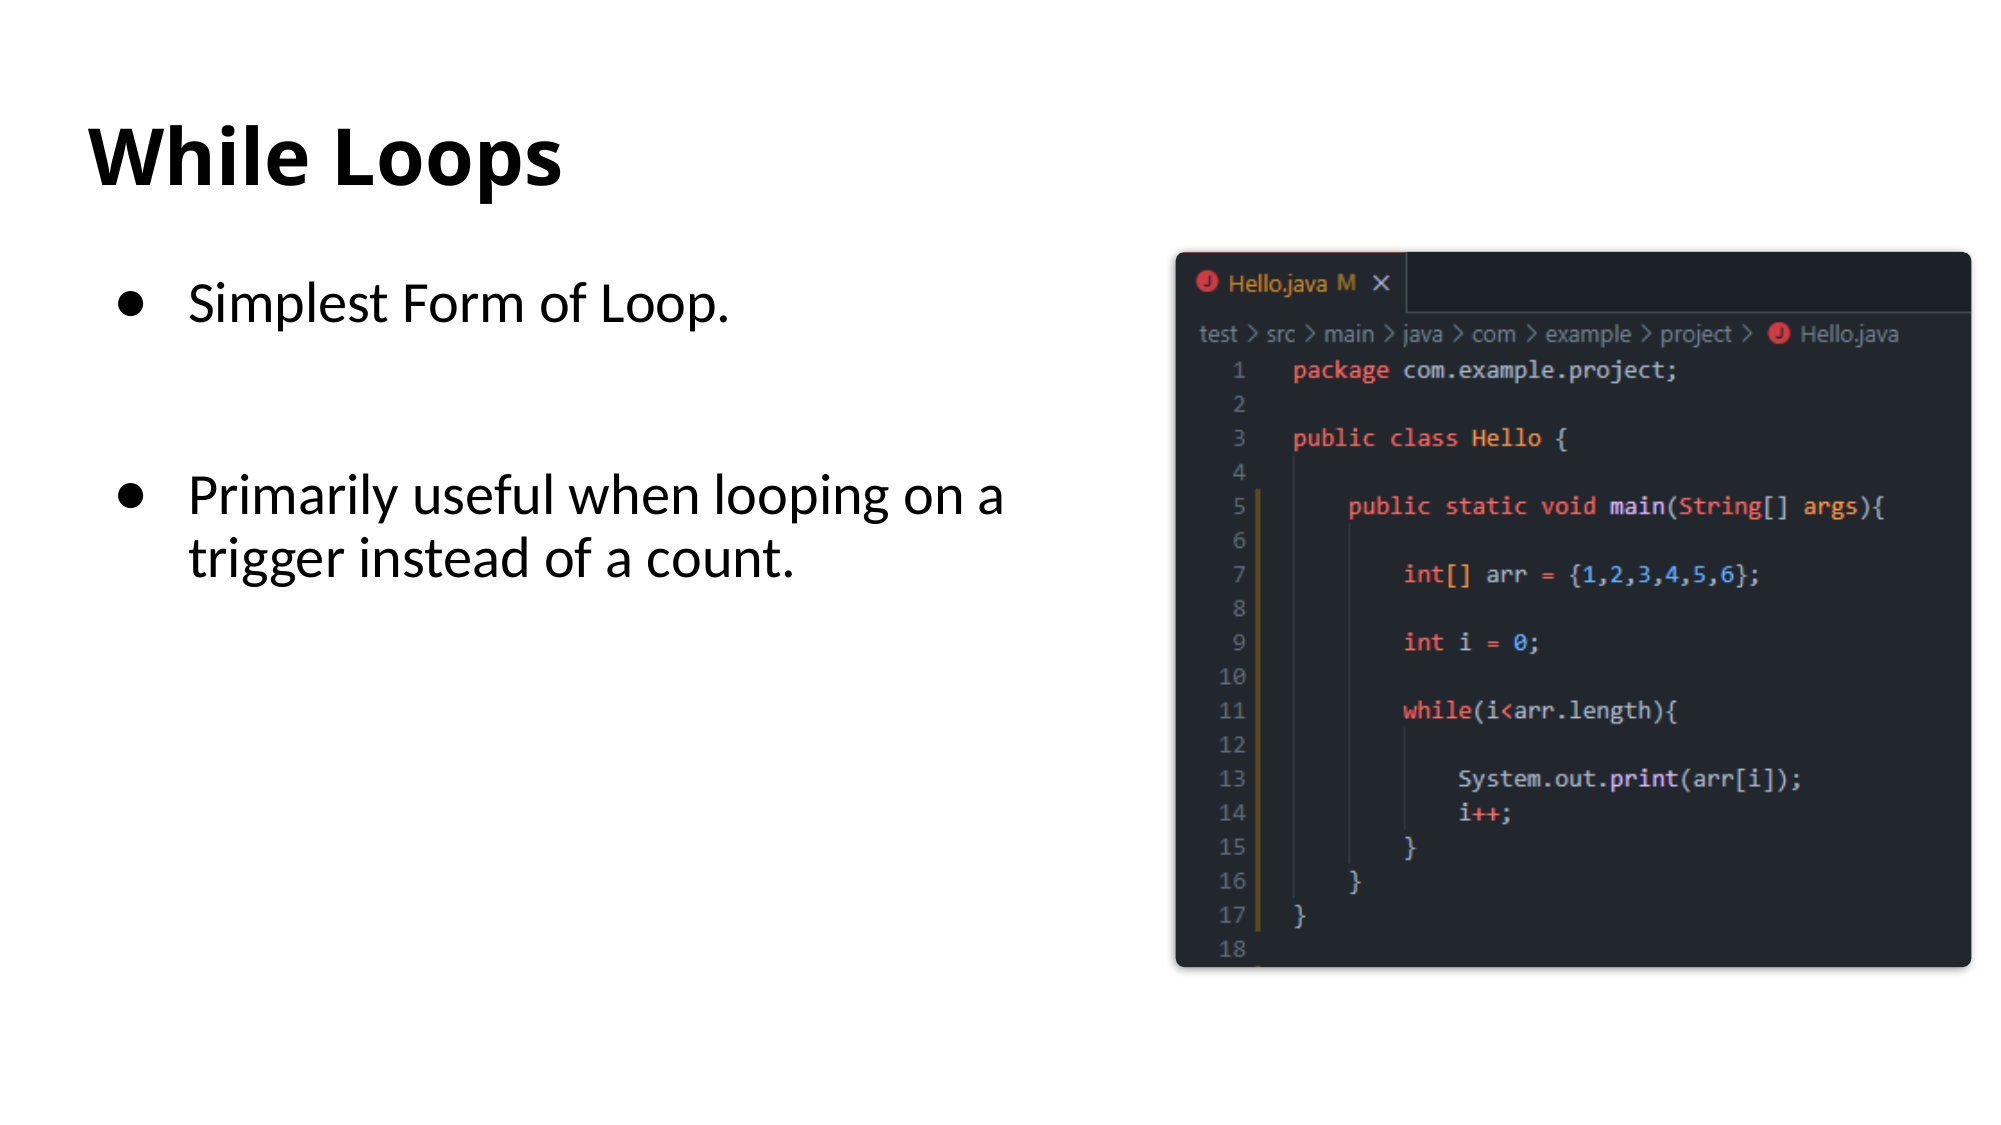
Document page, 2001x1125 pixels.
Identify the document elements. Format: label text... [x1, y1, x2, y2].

title While Loops [68, 97, 1932, 223]
list Simplest Form of Loop. Primarily useful when looping on a trigger instead of a count. [68, 252, 1176, 1000]
picture [1175, 251, 1972, 968]
